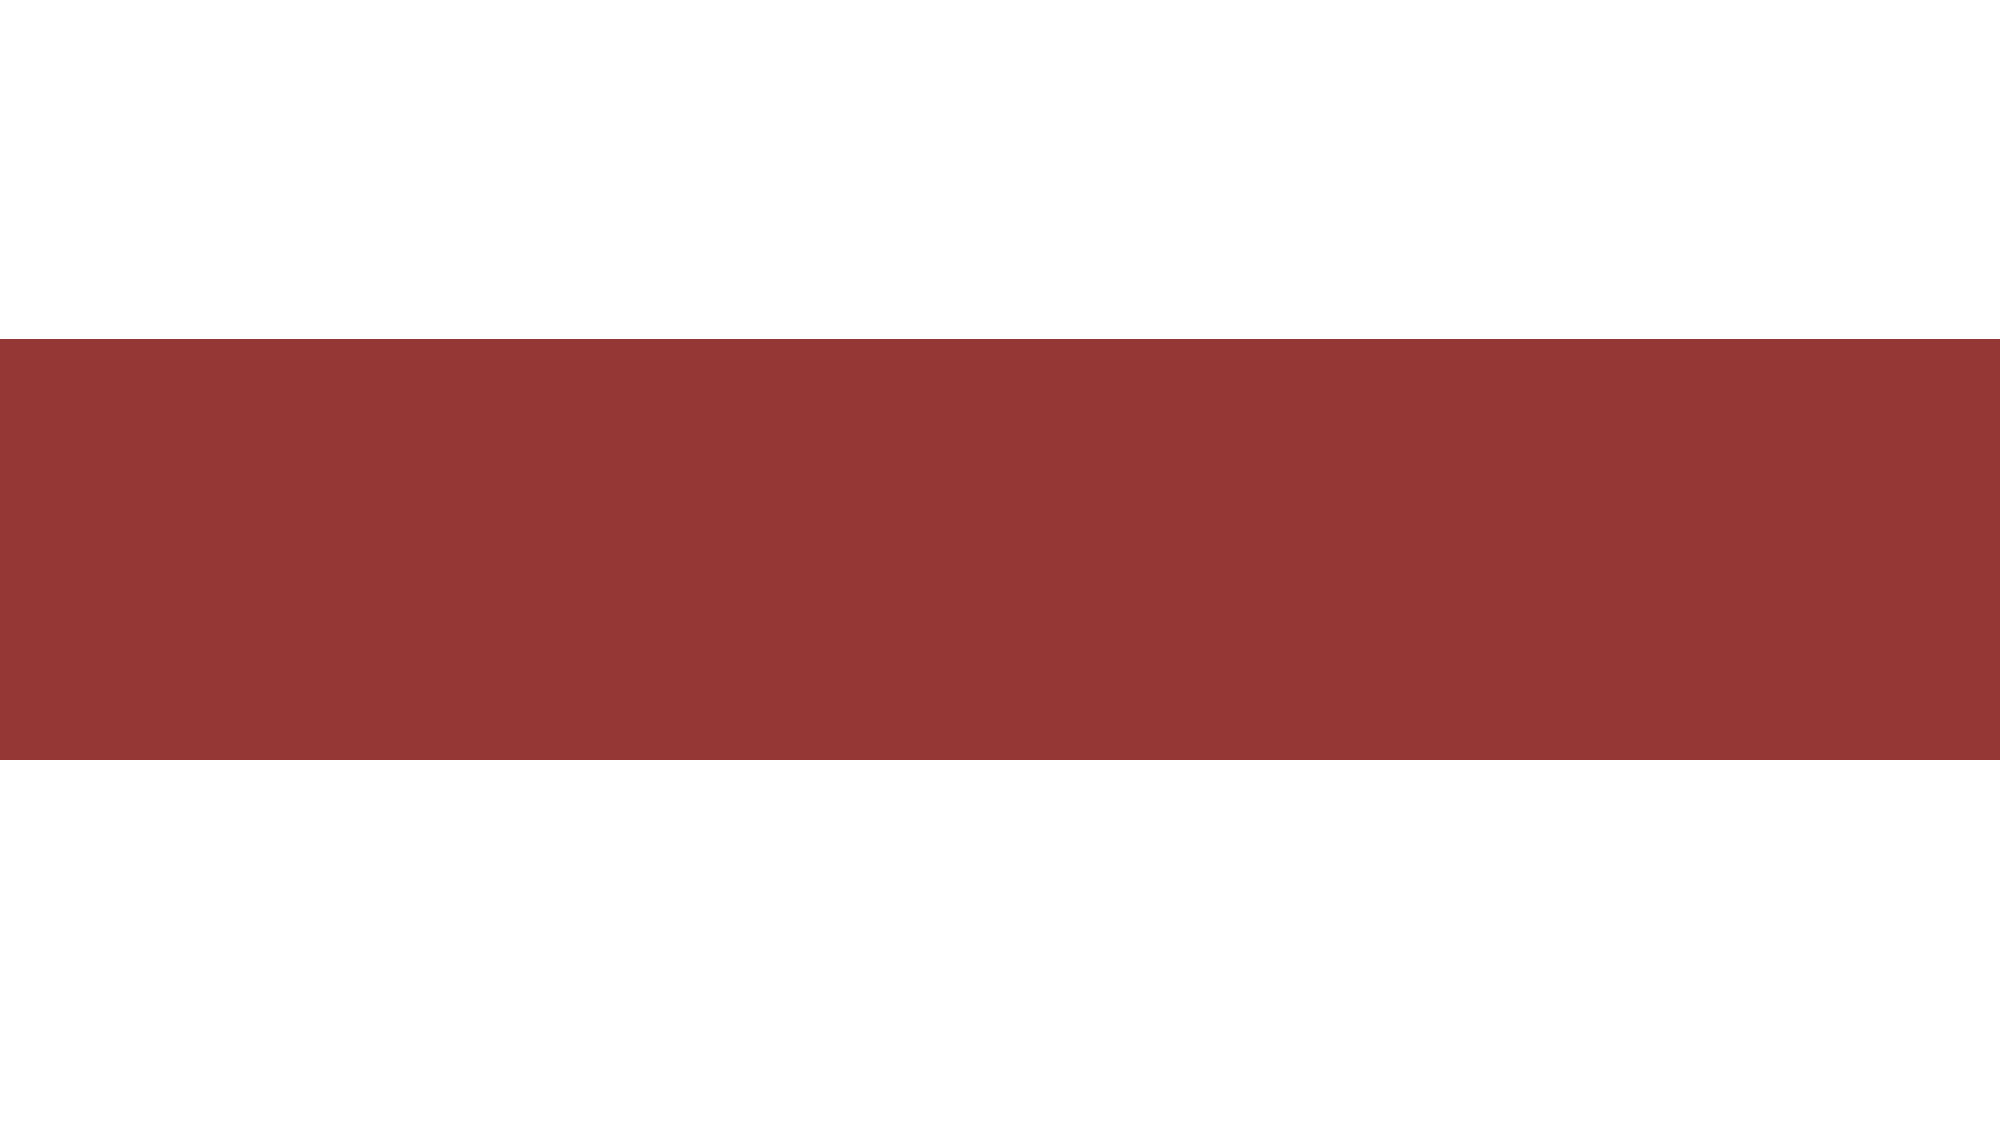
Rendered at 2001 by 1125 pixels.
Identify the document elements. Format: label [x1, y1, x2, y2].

picture [0, 339, 2000, 760]
